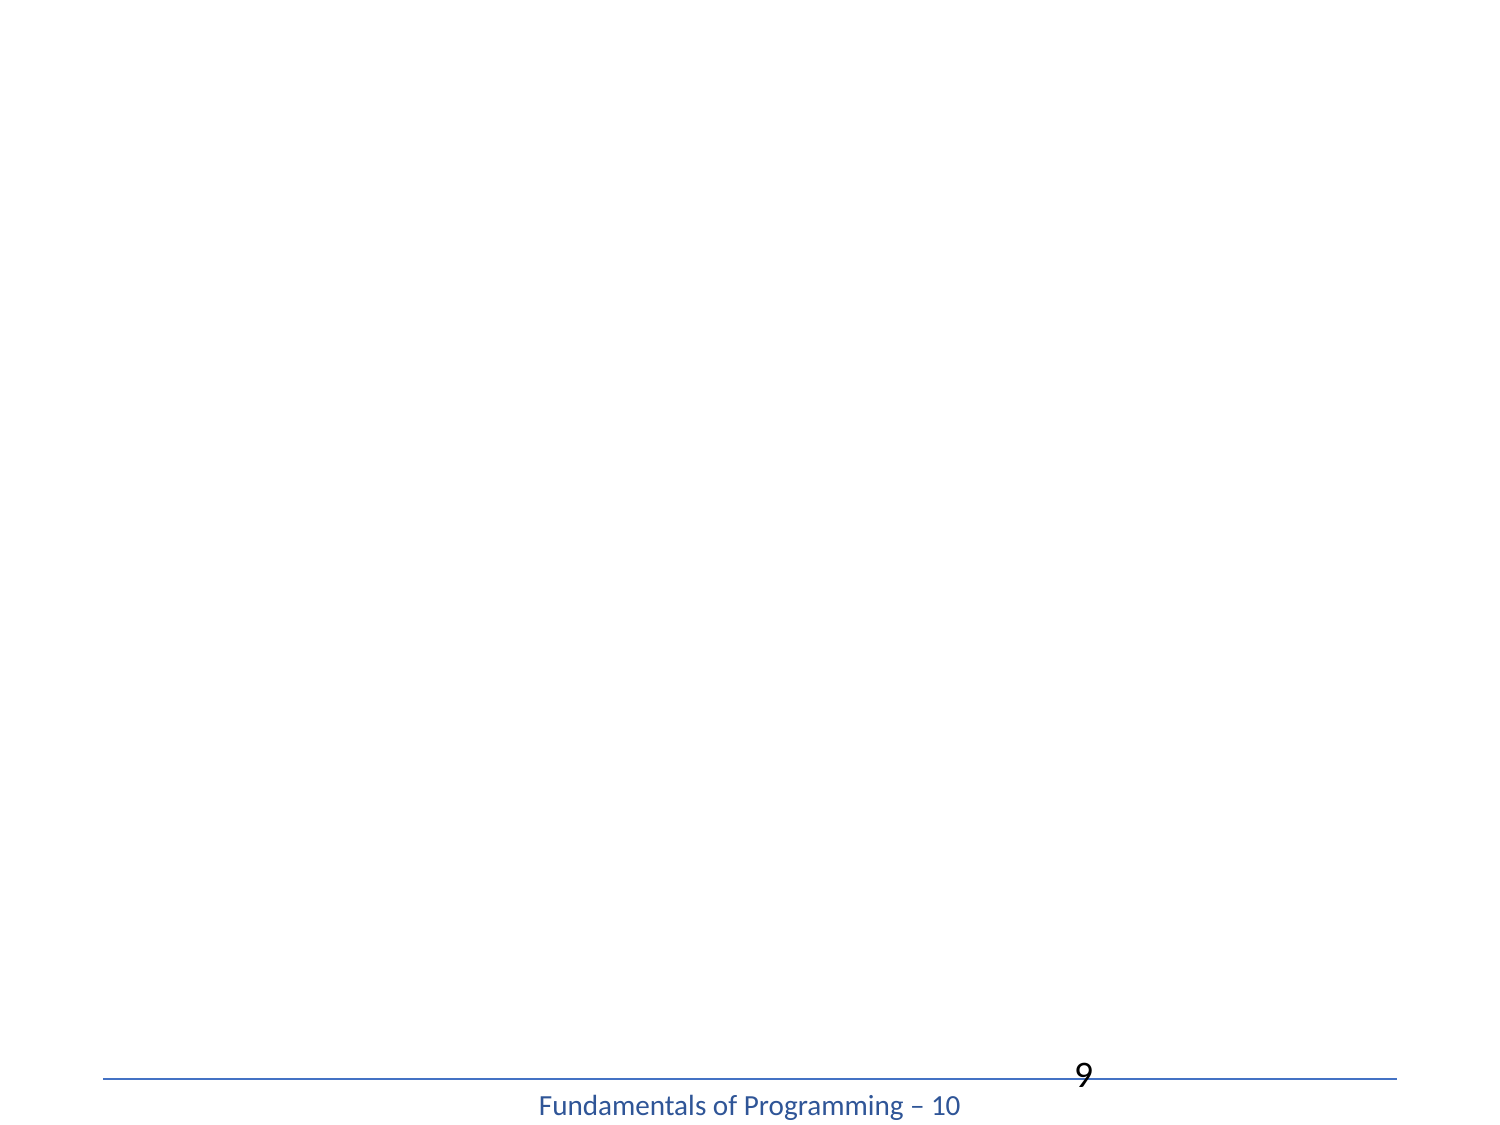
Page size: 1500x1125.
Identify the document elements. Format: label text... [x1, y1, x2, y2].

slide_number 9 [1059, 1042, 1397, 1103]
